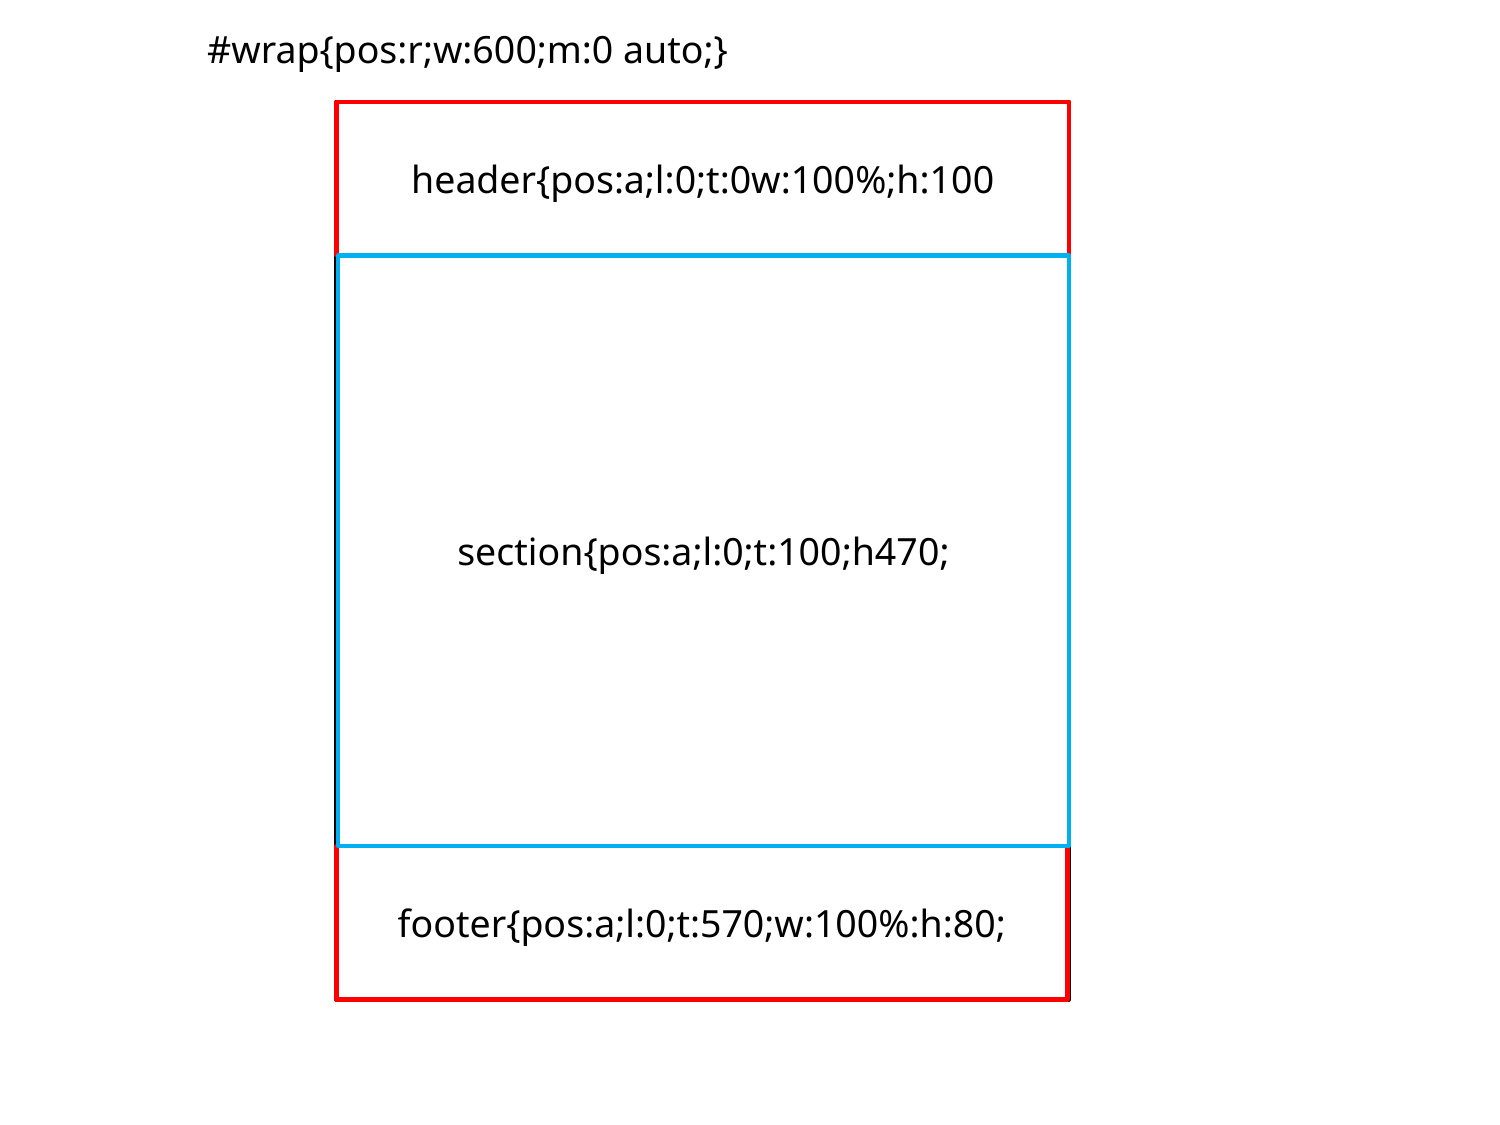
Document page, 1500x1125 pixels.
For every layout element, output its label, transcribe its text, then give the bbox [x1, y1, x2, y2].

text_box footer{pos:a;l:0;t:570;w:100%:h:80; [334, 844, 1070, 1002]
text_box header{pos:a;l:0;t:0w:100%;h:100 [334, 100, 1071, 257]
text_box #wrap{pos:r;w:600;m:0 auto;} [192, 19, 743, 79]
text_box section{pos:a;l:0;t:100;h470; [336, 253, 1071, 848]
